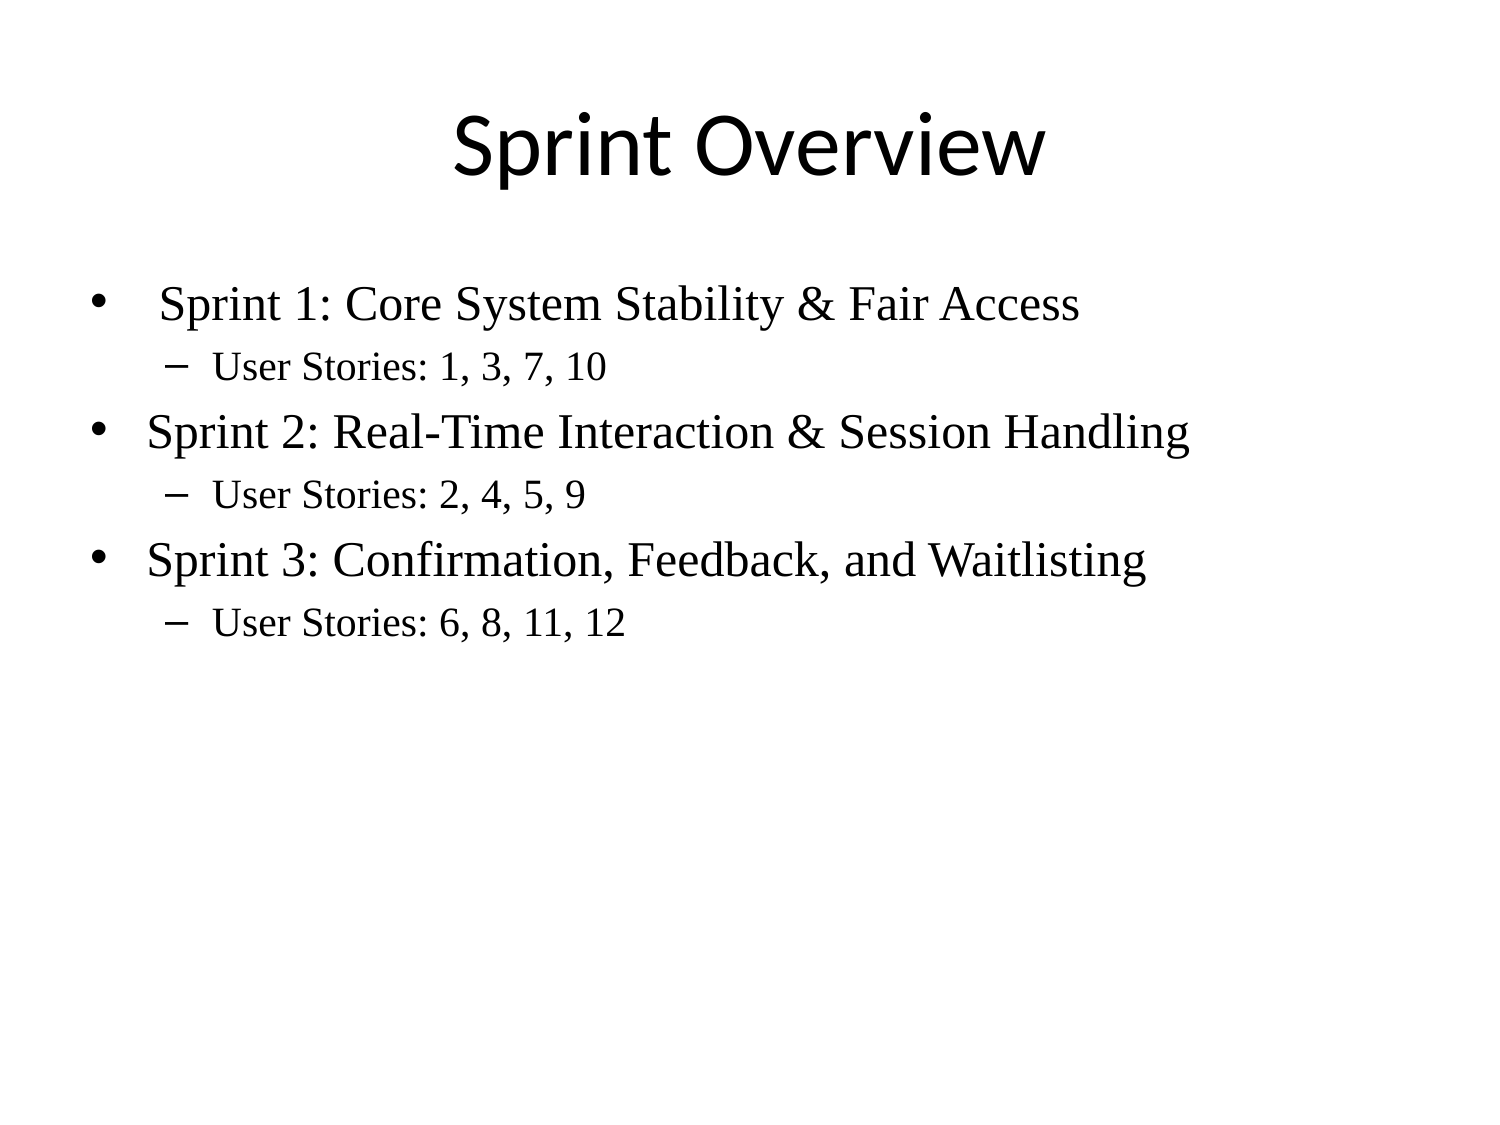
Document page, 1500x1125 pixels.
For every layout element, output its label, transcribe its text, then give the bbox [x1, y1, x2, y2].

list Sprint 1: Core System Stability & Fair Access User Stories: 1, 3, 7, 10 Sprint 2: Real-Time Interaction & Session Handling User Stories: 2, 4, 5, 9 Sprint 3: Confirmation, Feedback, and Waitlisting User Stories: 6, 8, 11, 12 [75, 262, 1425, 1005]
title Sprint Overview [75, 45, 1425, 233]
